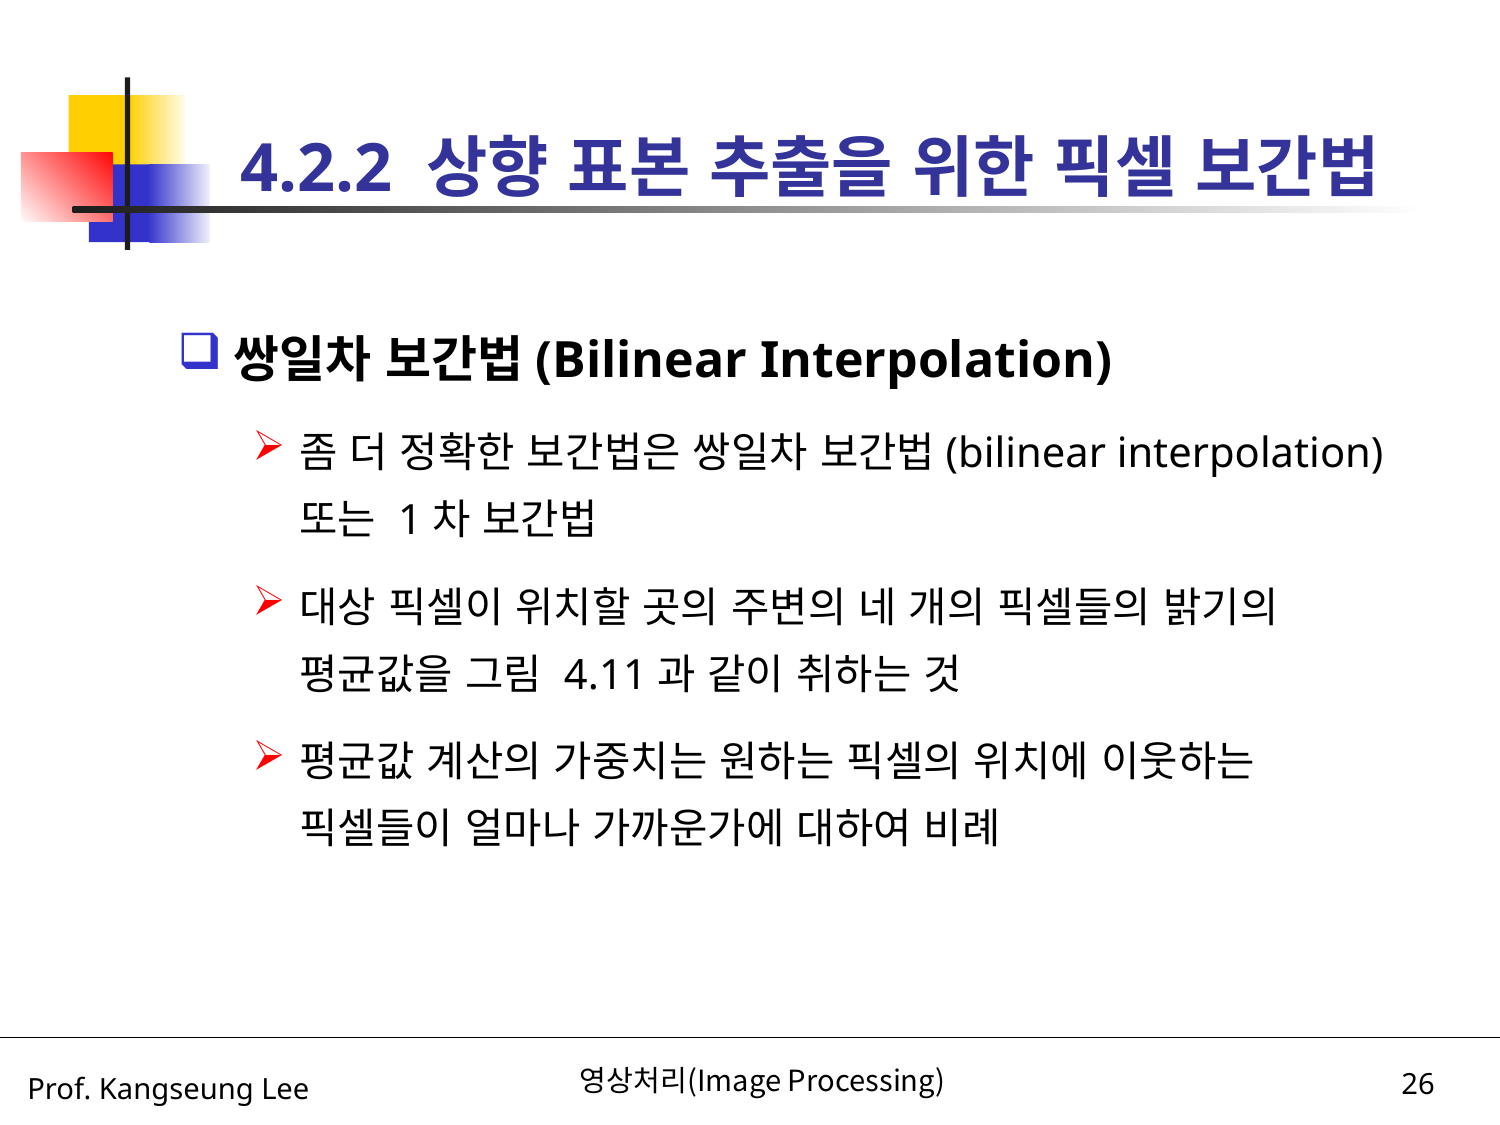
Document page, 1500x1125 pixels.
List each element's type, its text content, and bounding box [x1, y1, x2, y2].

list 쌍일차 보간법(Bilinear Interpolation) 좀 더 정확한 보간법은 쌍일차 보간법(bilinear interpolation) 또는 1차 보간법 대상 픽셀이 위치할 곳의 주변의 네 개의 픽셀들의 밝기의 평균값을 그림 4.11과 같이 취하는 것 평균값 계산의 가중치는 원하는 픽셀의 위치에 이웃하는 픽셀들이 얼마나 가까운가에 대하여 비례 [162, 299, 1425, 1000]
slide_number 26 [1137, 1037, 1450, 1113]
footer 영상처리(Image Processing) [525, 1037, 1000, 1113]
title 4.2.2 상향 표본 추출을 위한 픽셀 보간법 [225, 87, 1500, 213]
